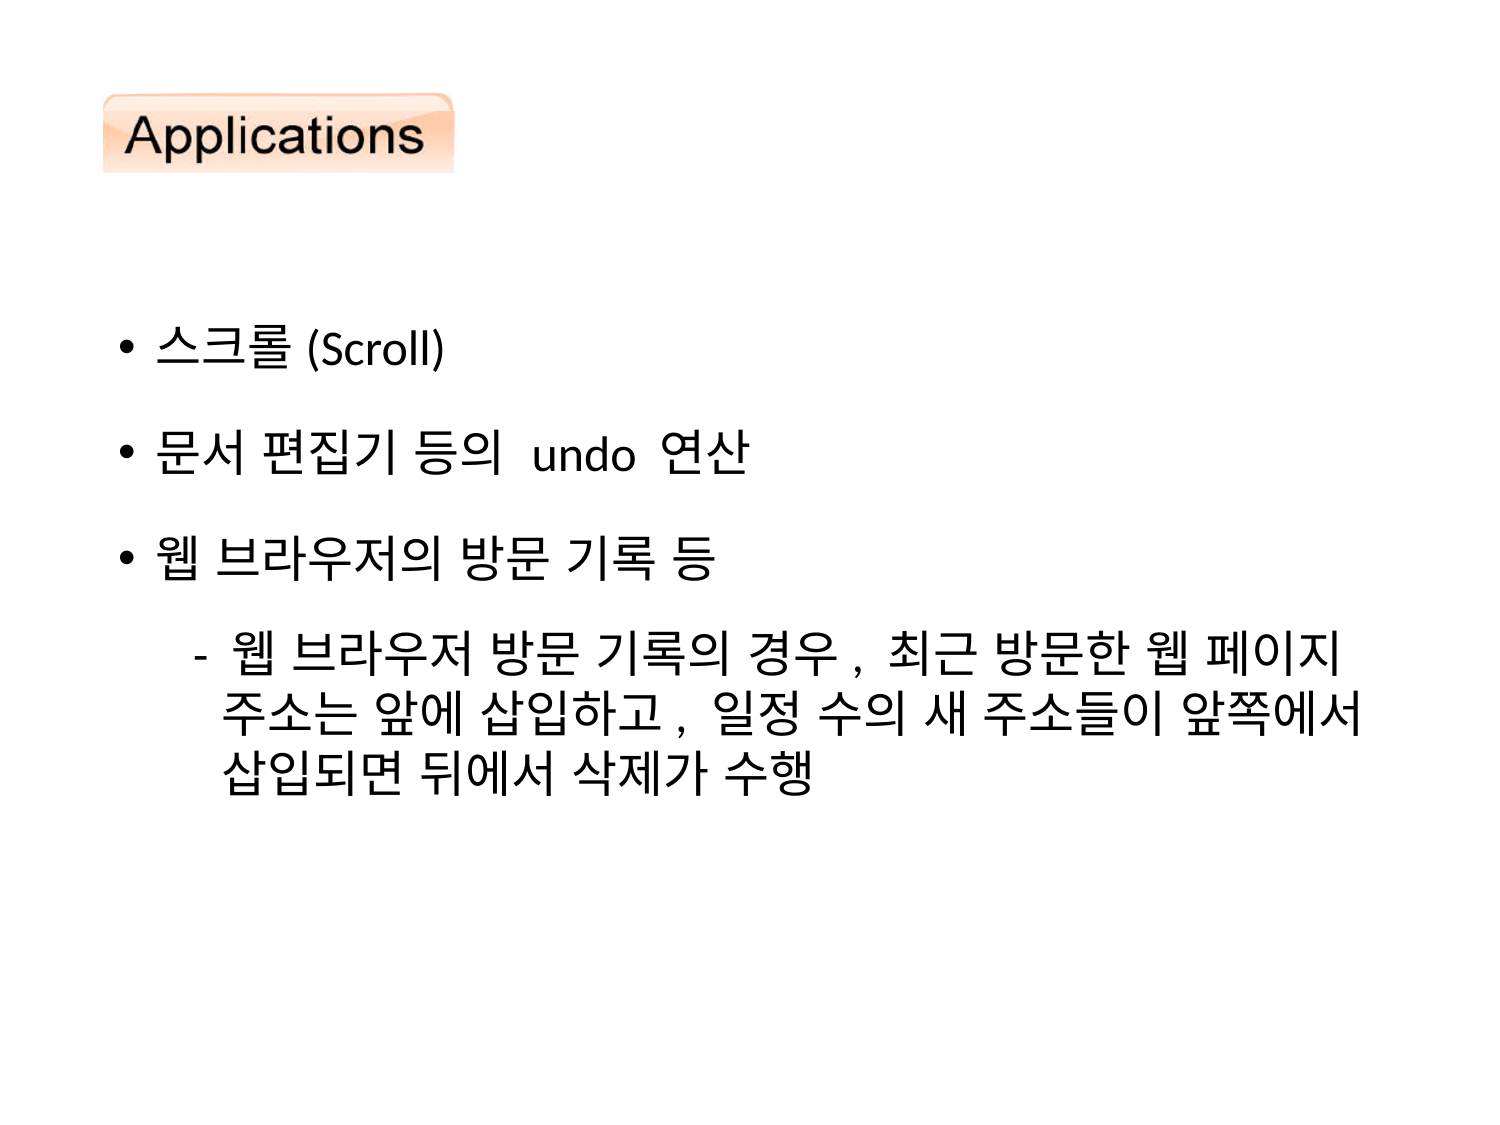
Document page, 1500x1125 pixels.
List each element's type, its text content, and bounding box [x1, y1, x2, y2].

list 스크롤(Scroll) 문서 편집기 등의 undo 연산 웹 브라우저의 방문 기록 등 - 웹 브라우저 방문 기록의 경우, 최근 방문한 웹 페이지 주소는 앞에 삽입하고, 일정 수의 새 주소들이 앞쪽에서 삽입되면 뒤에서 삭제가 수행 [103, 308, 1397, 1065]
picture [103, 91, 458, 173]
